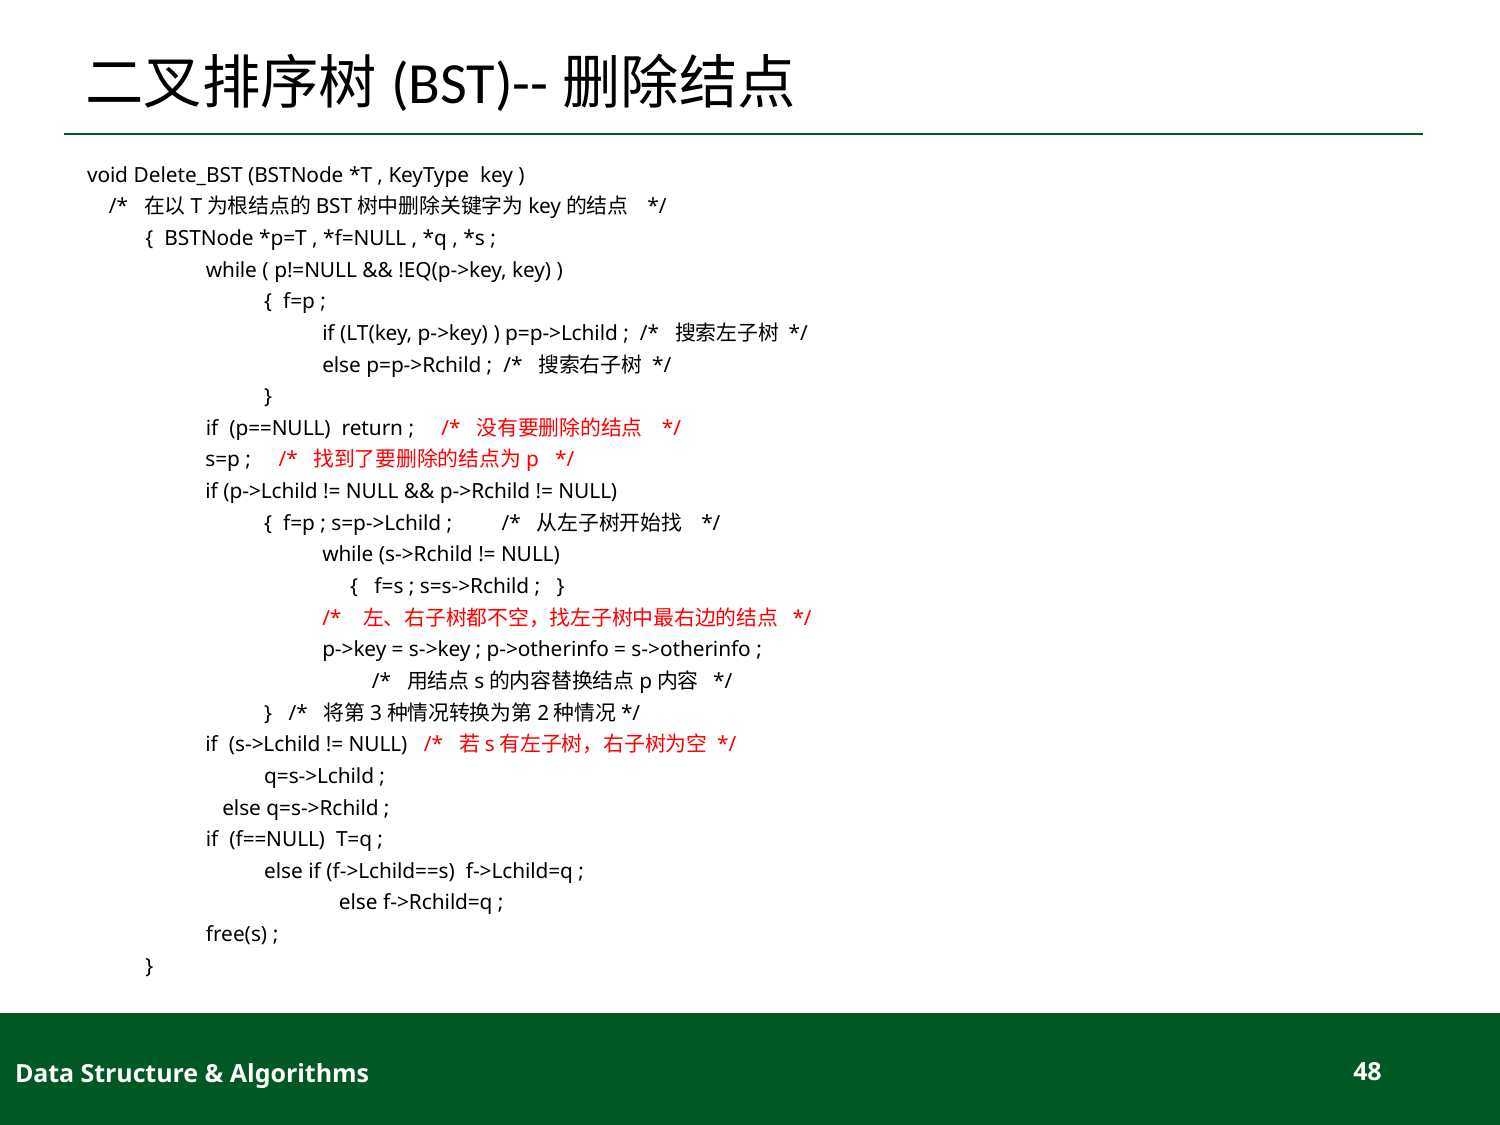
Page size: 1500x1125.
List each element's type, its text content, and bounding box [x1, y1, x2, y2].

slide_number 48 [1059, 1042, 1397, 1103]
text_box void Delete_BST (BSTNode *T , KeyType key ) /* 在以T为根结点的BST树中删除关键字为key的结点 */ { BSTNode *p=T , *f=NULL , *q , *s ; while ( p!=NULL && !EQ(p->key, key) ) { f=p ; if (LT(key, p->key) ) p=p->Lchild ; /* 搜索左子树 */ else p=p->Rchild ; /* 搜索右子树 */ } if (p==NULL) return ; /* 没有要删除的结点 */ s=p ; /* 找到了要删除的结点为p */ if (p->Lchild != NULL && p->Rchild != NULL) { f=p ; s=p->Lchild ; /* 从左子树开始找 */ while (s->Rchild != NULL) { f=s ; s=s->Rchild ; } /* 左、右子树都不空，找左子树中最右边的结点 */ p->key = s->key ; p->otherinfo = s->otherinfo ; /* 用结点s的内容替换结点p内容 */ } /* 将第3种情况转换为第2种情况*/ if (s->Lchild != NULL) /* 若s有左子树，右子树为空 */ q=s->Lchild ; else q=s->Rchild ; if (f==NULL) T=q ; else if (f->Lchild==s) f->Lchild=q ; else f->Rchild=q ; free(s) ; } [72, 151, 1125, 985]
title 二叉排序树(BST)--删除结点 [70, 34, 1430, 135]
footer Data Structure & Algorithms [0, 1042, 507, 1103]
